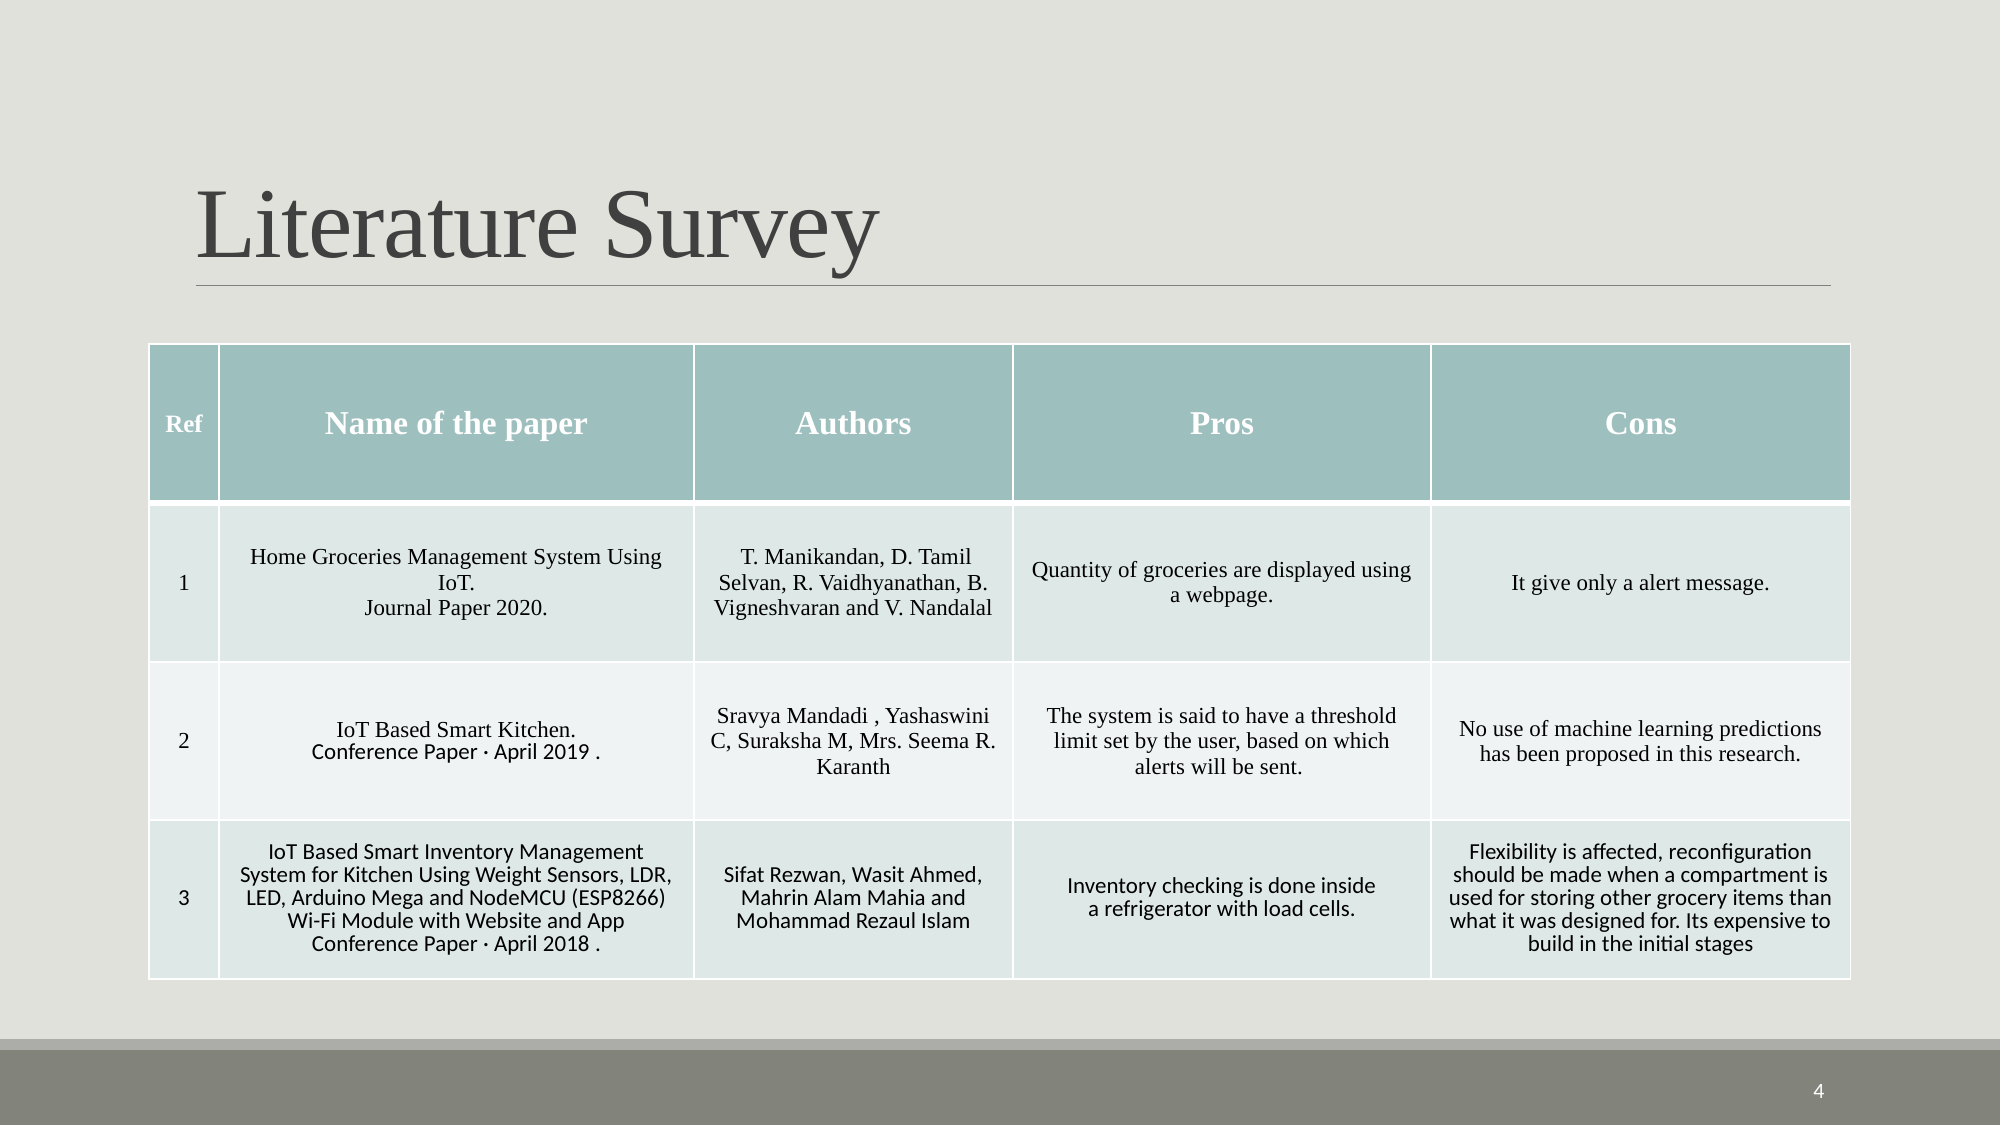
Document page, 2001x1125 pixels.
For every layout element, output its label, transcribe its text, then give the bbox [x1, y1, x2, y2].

table_cell It give only a alert message. [1432, 506, 1850, 661]
table_cell 1 [150, 506, 218, 661]
table_cell No use of machine learning predictions has been proposed in this research. [1432, 663, 1850, 819]
slide_number 4 [1624, 1059, 1840, 1120]
title Literature Survey [180, 47, 1830, 285]
table_header Cons [1432, 345, 1850, 500]
table_cell Sifat Rezwan, Wasit Ahmed, Mahrin Alam Mahia and Mohammad Rezaul Islam [695, 821, 1012, 978]
table_header Ref [150, 345, 218, 500]
table_cell Flexibility is affected, reconfiguration should be made when a compartment is used for storing other grocery items than what it was designed for. Its expensive to build in the initial stages [1432, 821, 1850, 978]
table_cell The system is said to have a threshold limit set by the user, based on which alerts will be sent. [1014, 663, 1430, 819]
table_cell IoT Based Smart Inventory Management System for Kitchen Using Weight Sensors, LDR, LED, Arduino Mega and NodeMCU (ESP8266) Wi-Fi Module with Website and App Conference Paper · April 2018 . [220, 821, 693, 978]
table_cell T. Manikandan, D. Tamil Selvan, R. Vaidhyanathan, B. Vigneshvaran and V. Nandalal [695, 506, 1012, 661]
table_cell Sravya Mandadi , Yashaswini C, Suraksha M, Mrs. Seema R. Karanth [695, 663, 1012, 819]
table_header Pros [1014, 345, 1430, 500]
table_cell 3 [150, 821, 218, 978]
table_header Authors [695, 345, 1012, 500]
table_cell IoT Based Smart Kitchen. Conference Paper · April 2019 . [220, 663, 693, 819]
table_cell Home Groceries Management System Using IoT. Journal Paper 2020. [220, 506, 693, 661]
table_cell Quantity of groceries are displayed using a webpage. [1014, 506, 1430, 661]
table_cell Inventory checking is done inside a refrigerator with load cells. [1014, 821, 1430, 978]
table_cell 2 [150, 663, 218, 819]
table_header Name of the paper [220, 345, 693, 500]
